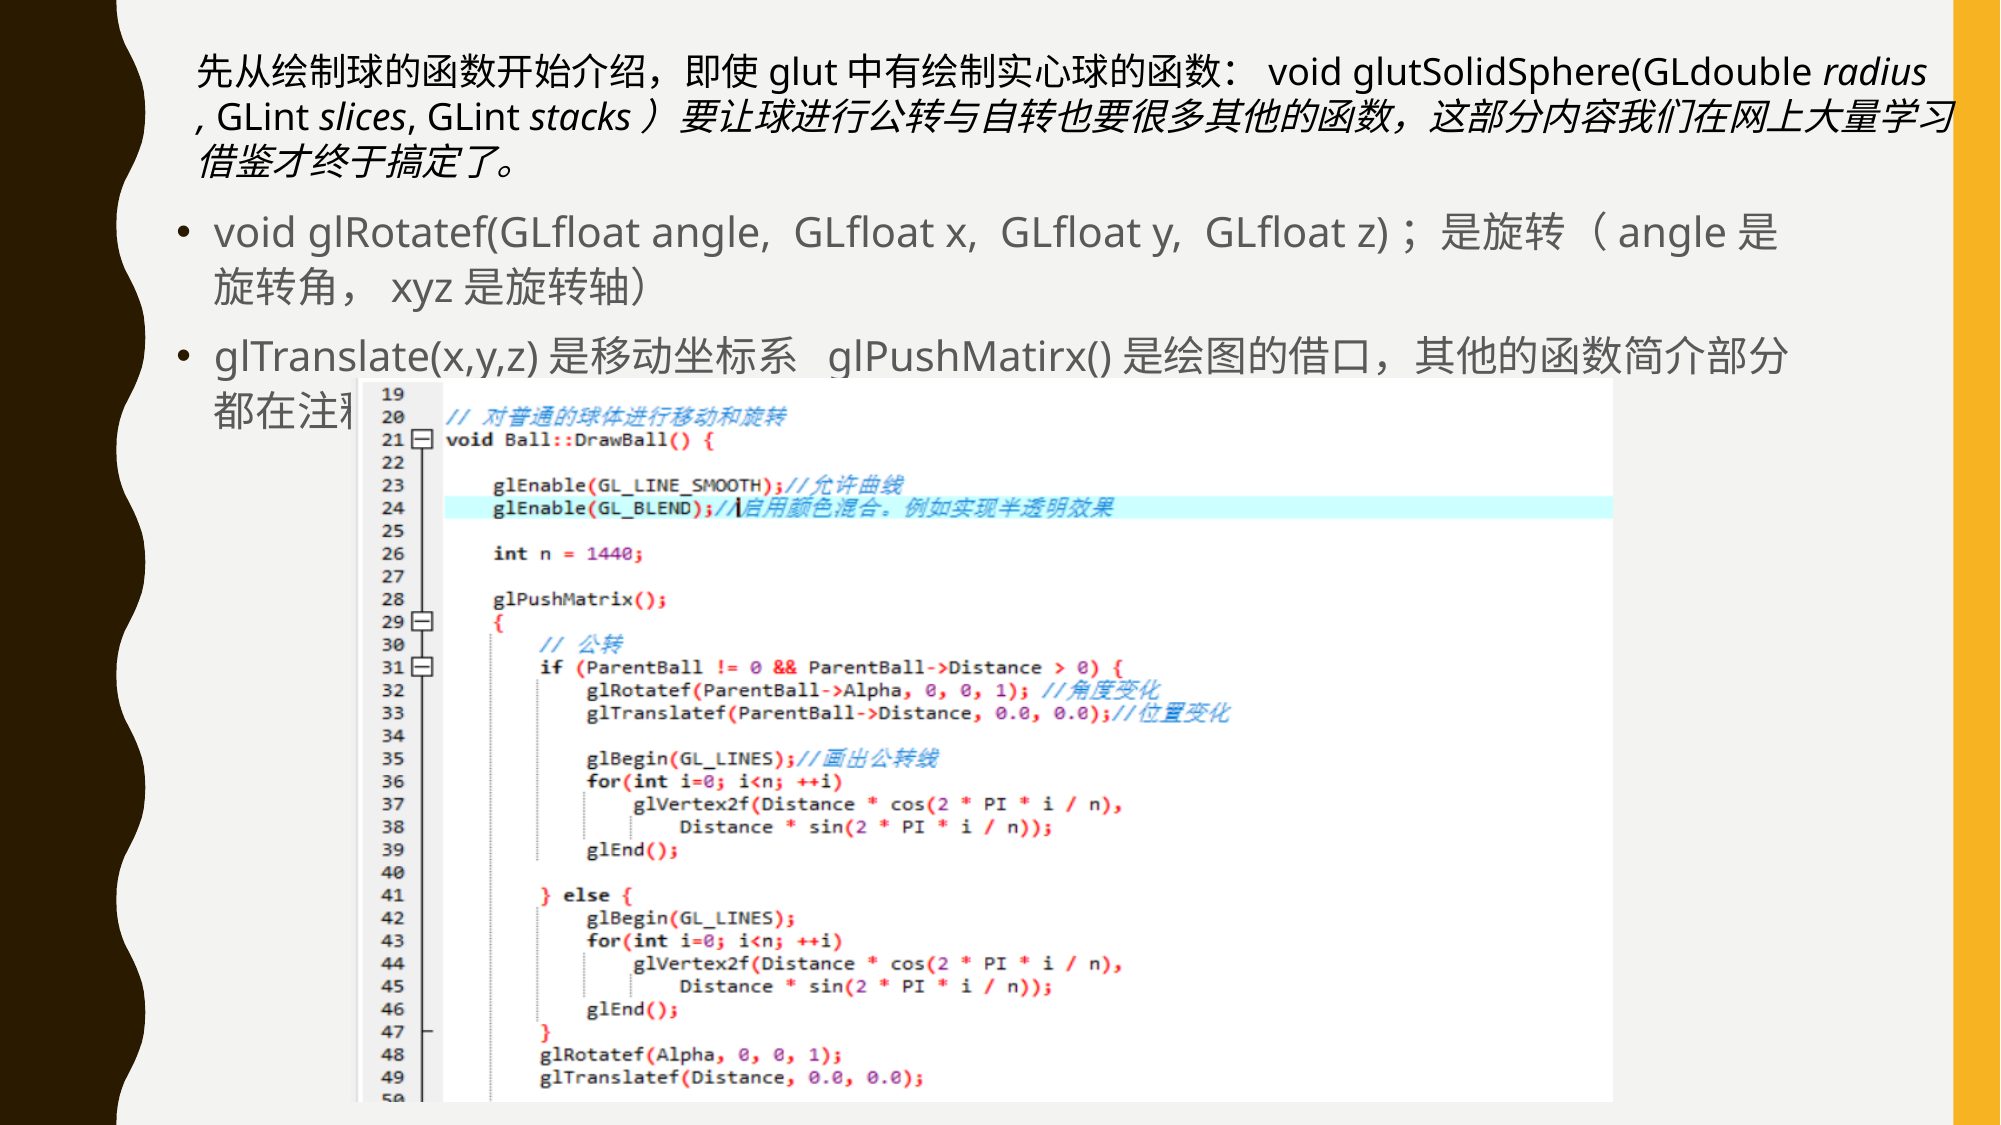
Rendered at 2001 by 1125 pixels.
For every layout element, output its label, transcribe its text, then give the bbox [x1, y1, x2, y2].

text_box 先从绘制球的函数开始介绍，即使glut中有绘制实心球的函数：void glutSolidSphere(GLdouble radius , GLint slices, GLint stacks）要让球进行公转与自转也要很多其他的函数，这部分内容我们在网上大量学习 借鉴才终于搞定了。 [182, 40, 1969, 191]
picture [351, 378, 1613, 1102]
list void glRotatef(GLfloat angle, GLfloat x, GLfloat y, GLfloat z)；是旋转（angle是旋转角，xyz是旋转轴） glTranslate(x,y,z)是移动坐标系 glPushMatirx()是绘图的借口，其他的函数简介部分都在注释中 [161, 193, 1832, 783]
